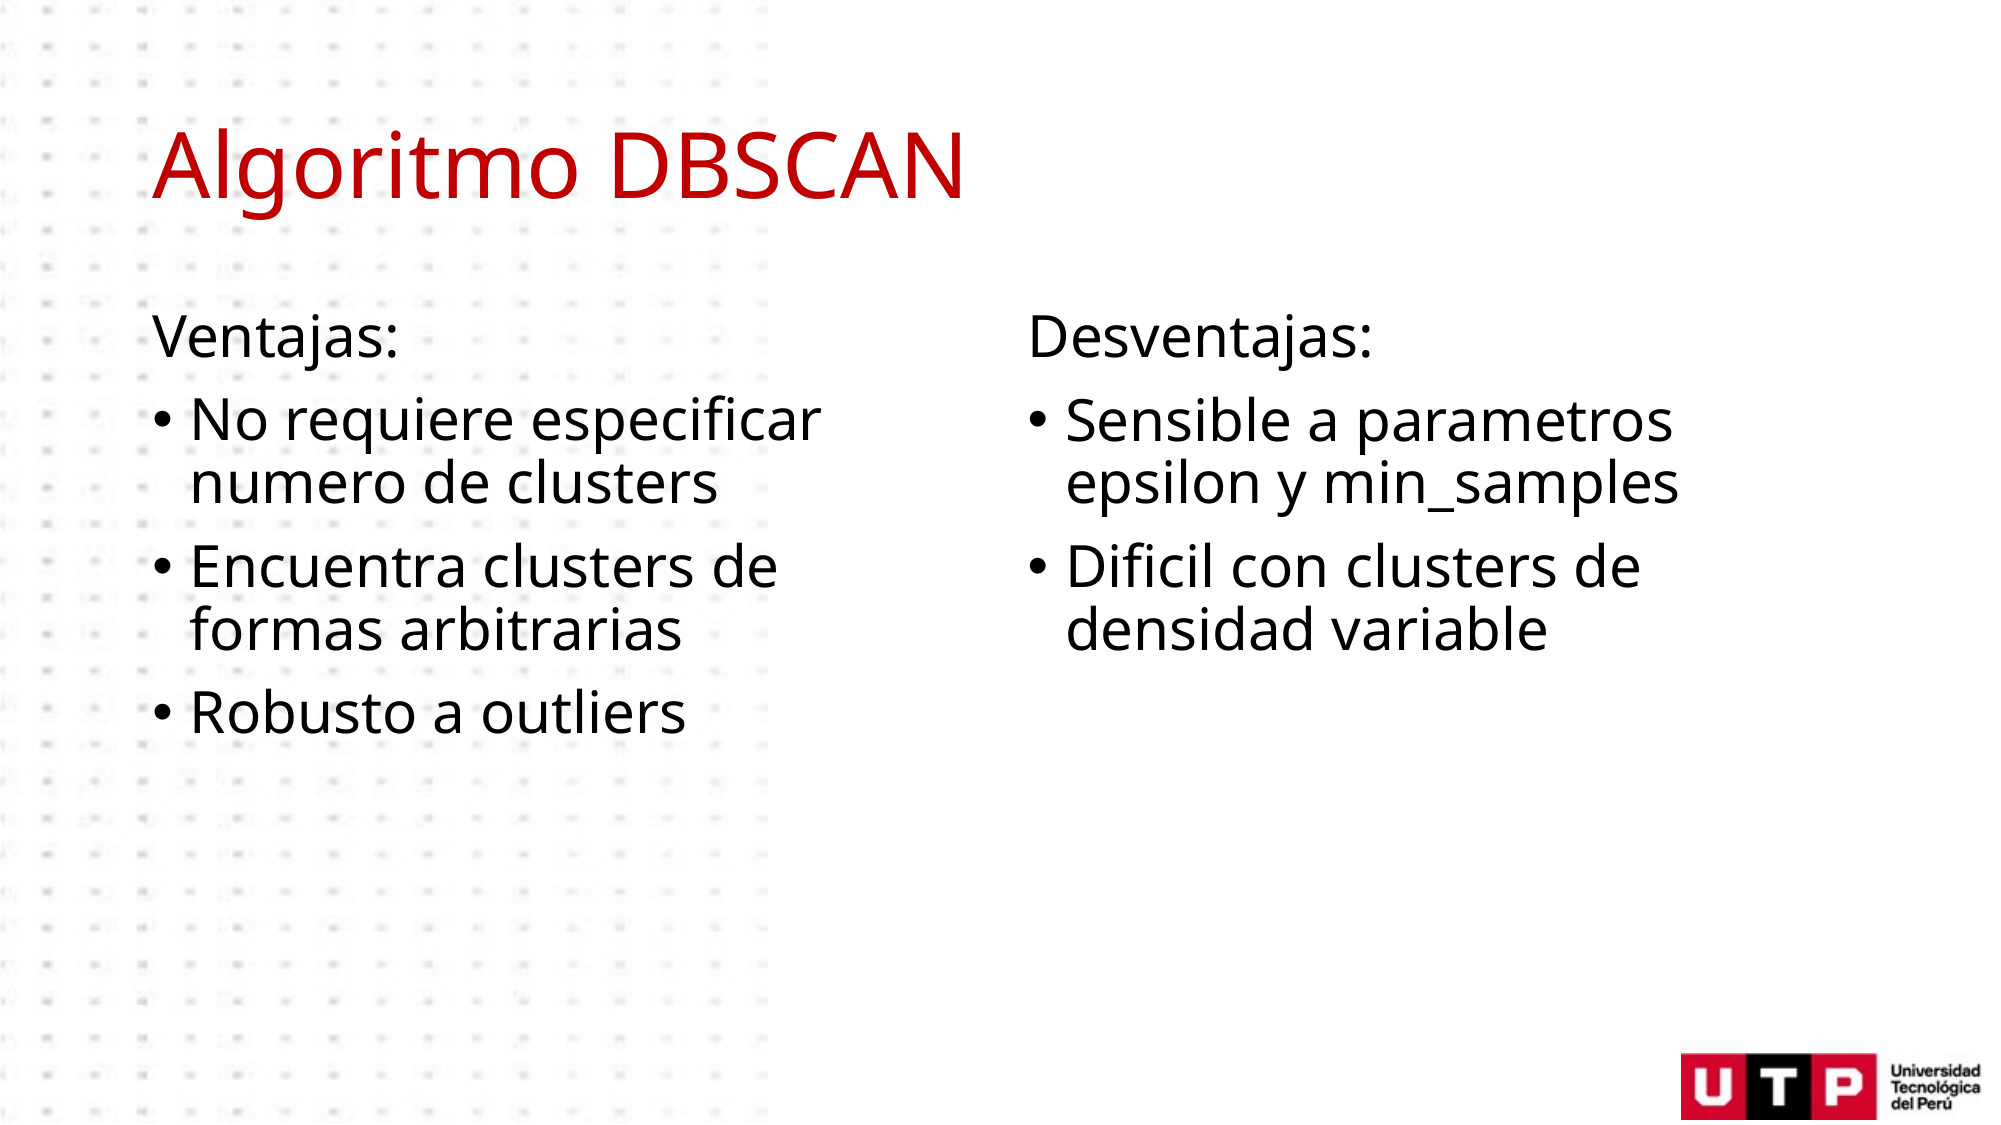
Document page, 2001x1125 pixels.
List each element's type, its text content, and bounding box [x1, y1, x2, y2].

title Algoritmo DBSCAN [769, 59, 1863, 278]
list Desventajas: Sensible a parametros epsilon y min_samples Dificil con clusters de densidad variable [1012, 299, 1863, 1014]
list Ventajas: No requiere especificar numero de clusters Encuentra clusters de formas arbitrarias Robusto a outliers [769, 299, 988, 1014]
picture [1680, 1053, 2000, 1120]
picture [0, 0, 769, 1124]
